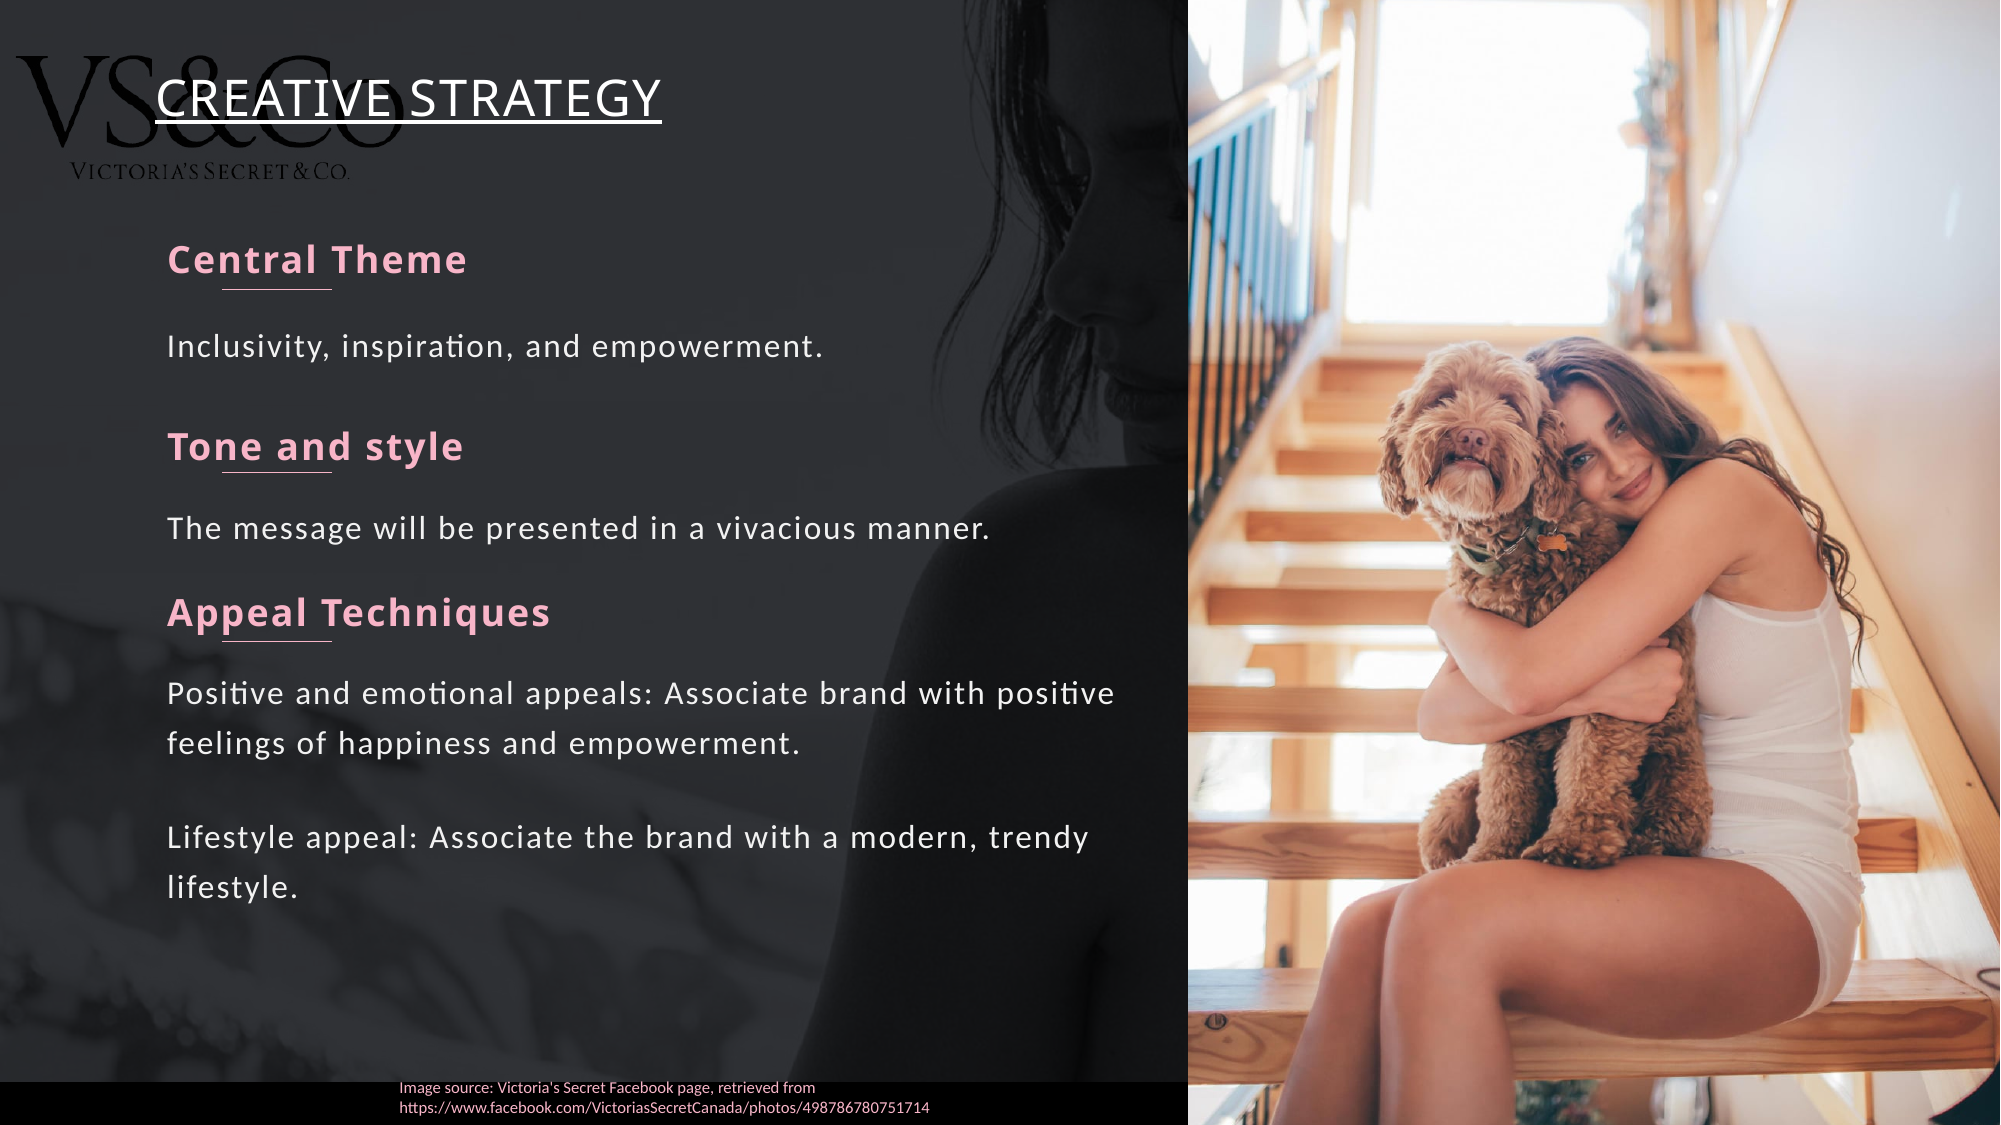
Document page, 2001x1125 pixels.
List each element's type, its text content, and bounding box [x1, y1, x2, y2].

text_box Image source: Victoria's Secret Facebook page, retrieved from https://www.facebook.com/VictoriasSecretCanada/photos/498786780751714 [384, 1082, 1068, 1125]
picture [0, 0, 2000, 1125]
